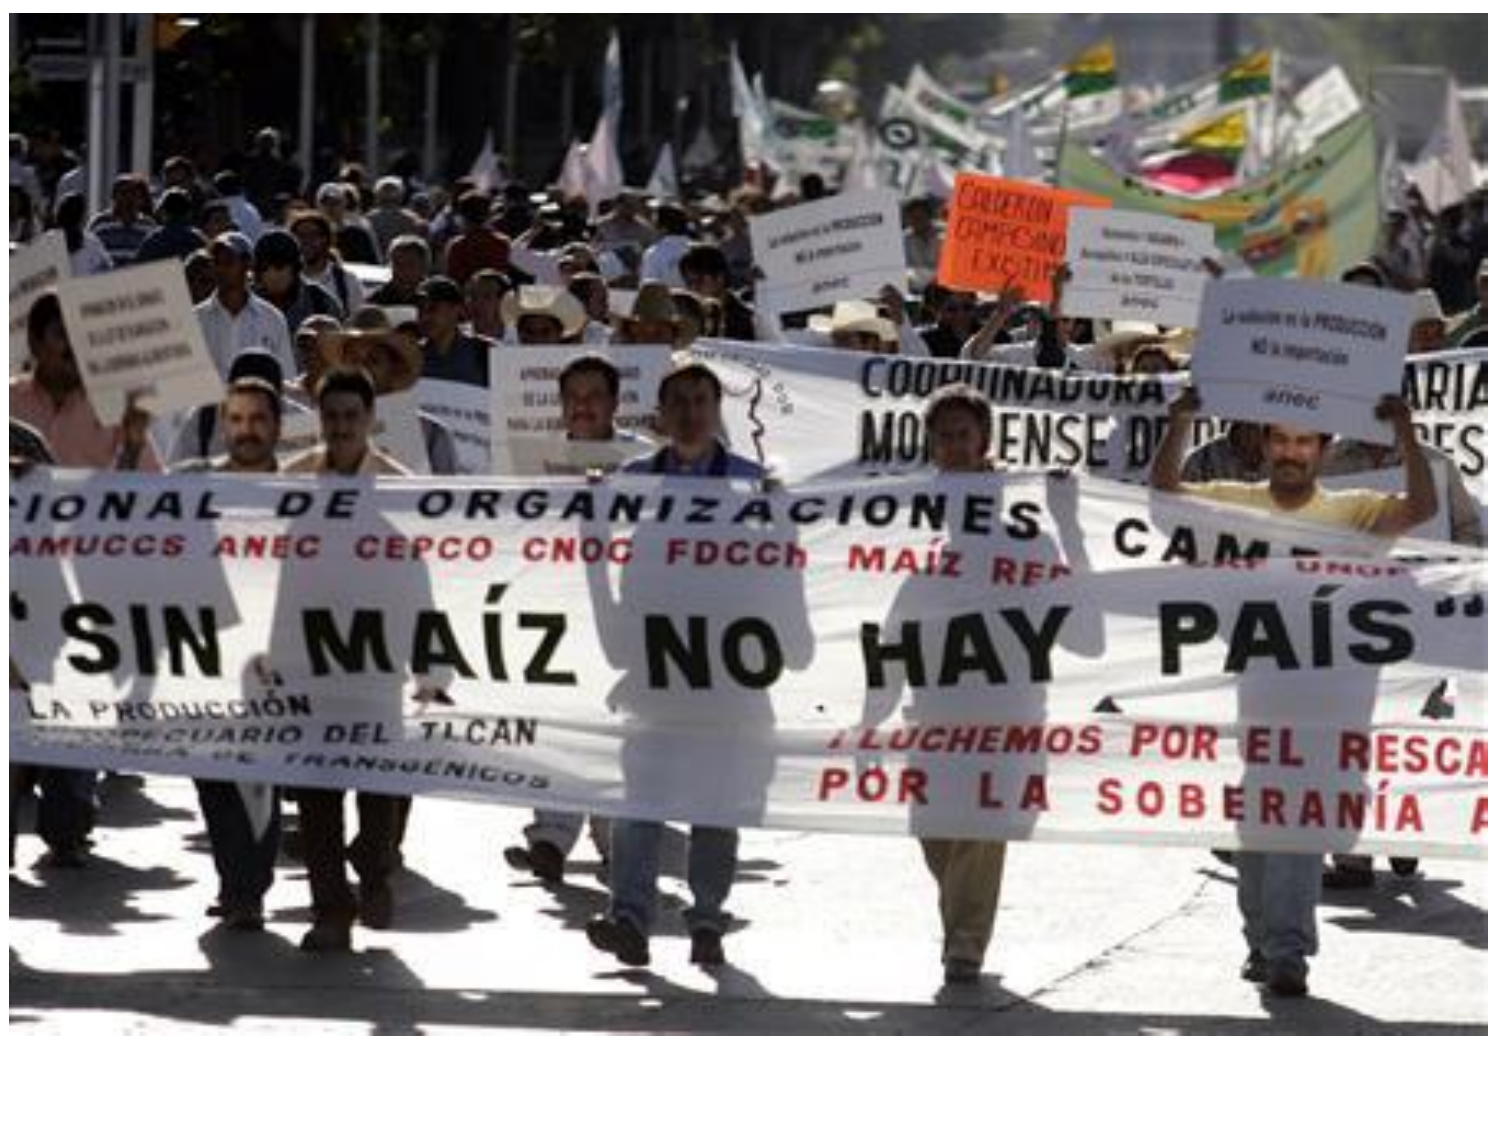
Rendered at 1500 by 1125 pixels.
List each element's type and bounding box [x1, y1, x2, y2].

picture [9, 13, 1488, 1036]
